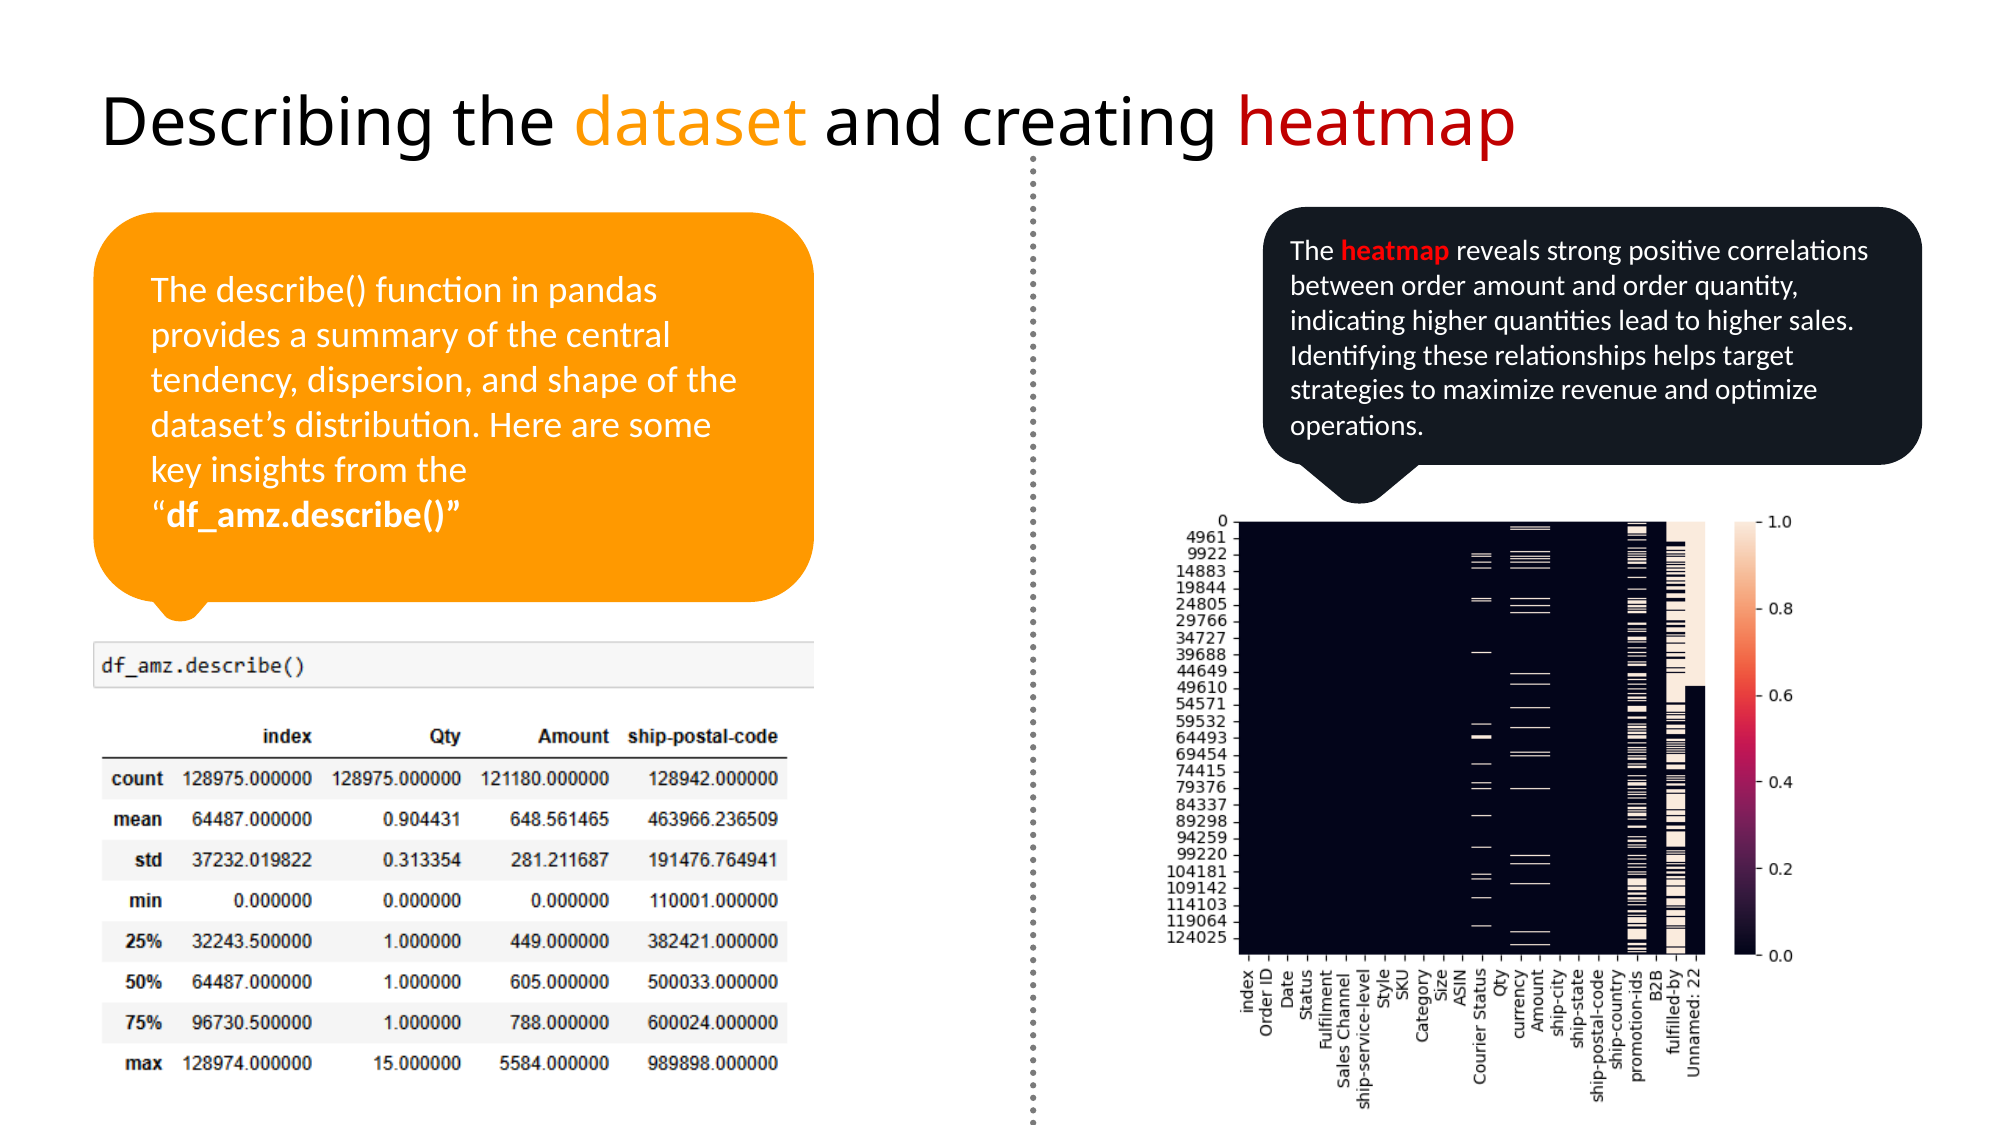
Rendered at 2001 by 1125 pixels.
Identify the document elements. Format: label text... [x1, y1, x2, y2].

text_box [1283, 452, 1436, 503]
text_box The heatmap reveals strong positive correlations between order amount and order quantity, indicating higher quantities lead to higher sales. Identifying these relationships helps target strategies to maximize revenue and optimize operations. [1261, 205, 1924, 466]
text_box [92, 211, 815, 604]
picture [1145, 503, 1825, 1125]
text_box Describing the dataset and creating heatmap [85, 47, 1533, 166]
picture [93, 640, 814, 1078]
text_box [115, 558, 246, 623]
text_box The describe() function in pandas provides a summary of the central tendency, dispersion, and shape of the dataset’s distribution. Here are some key insights from the “df_amz.describe()” [135, 257, 777, 543]
